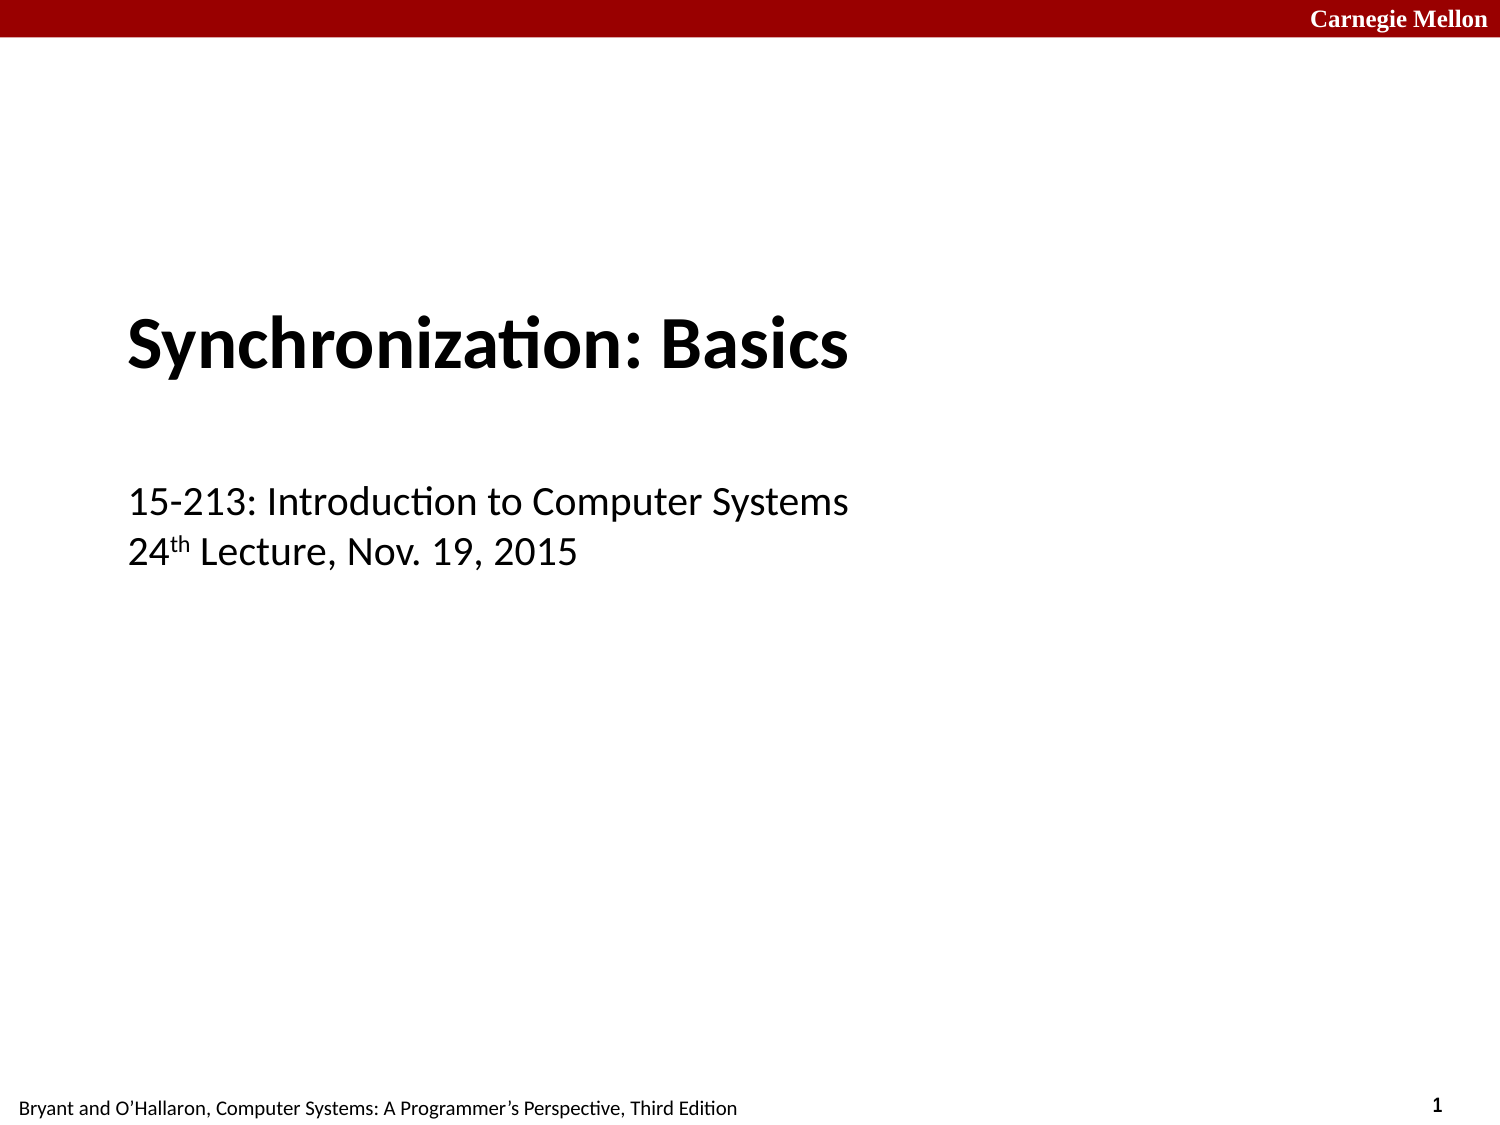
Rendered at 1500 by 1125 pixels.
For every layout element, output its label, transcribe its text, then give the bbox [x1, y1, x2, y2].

title Synchronization: Basics 15-213: Introduction to Computer Systems 24th Lecture, Nov. 19, 2015 [112, 279, 1388, 588]
